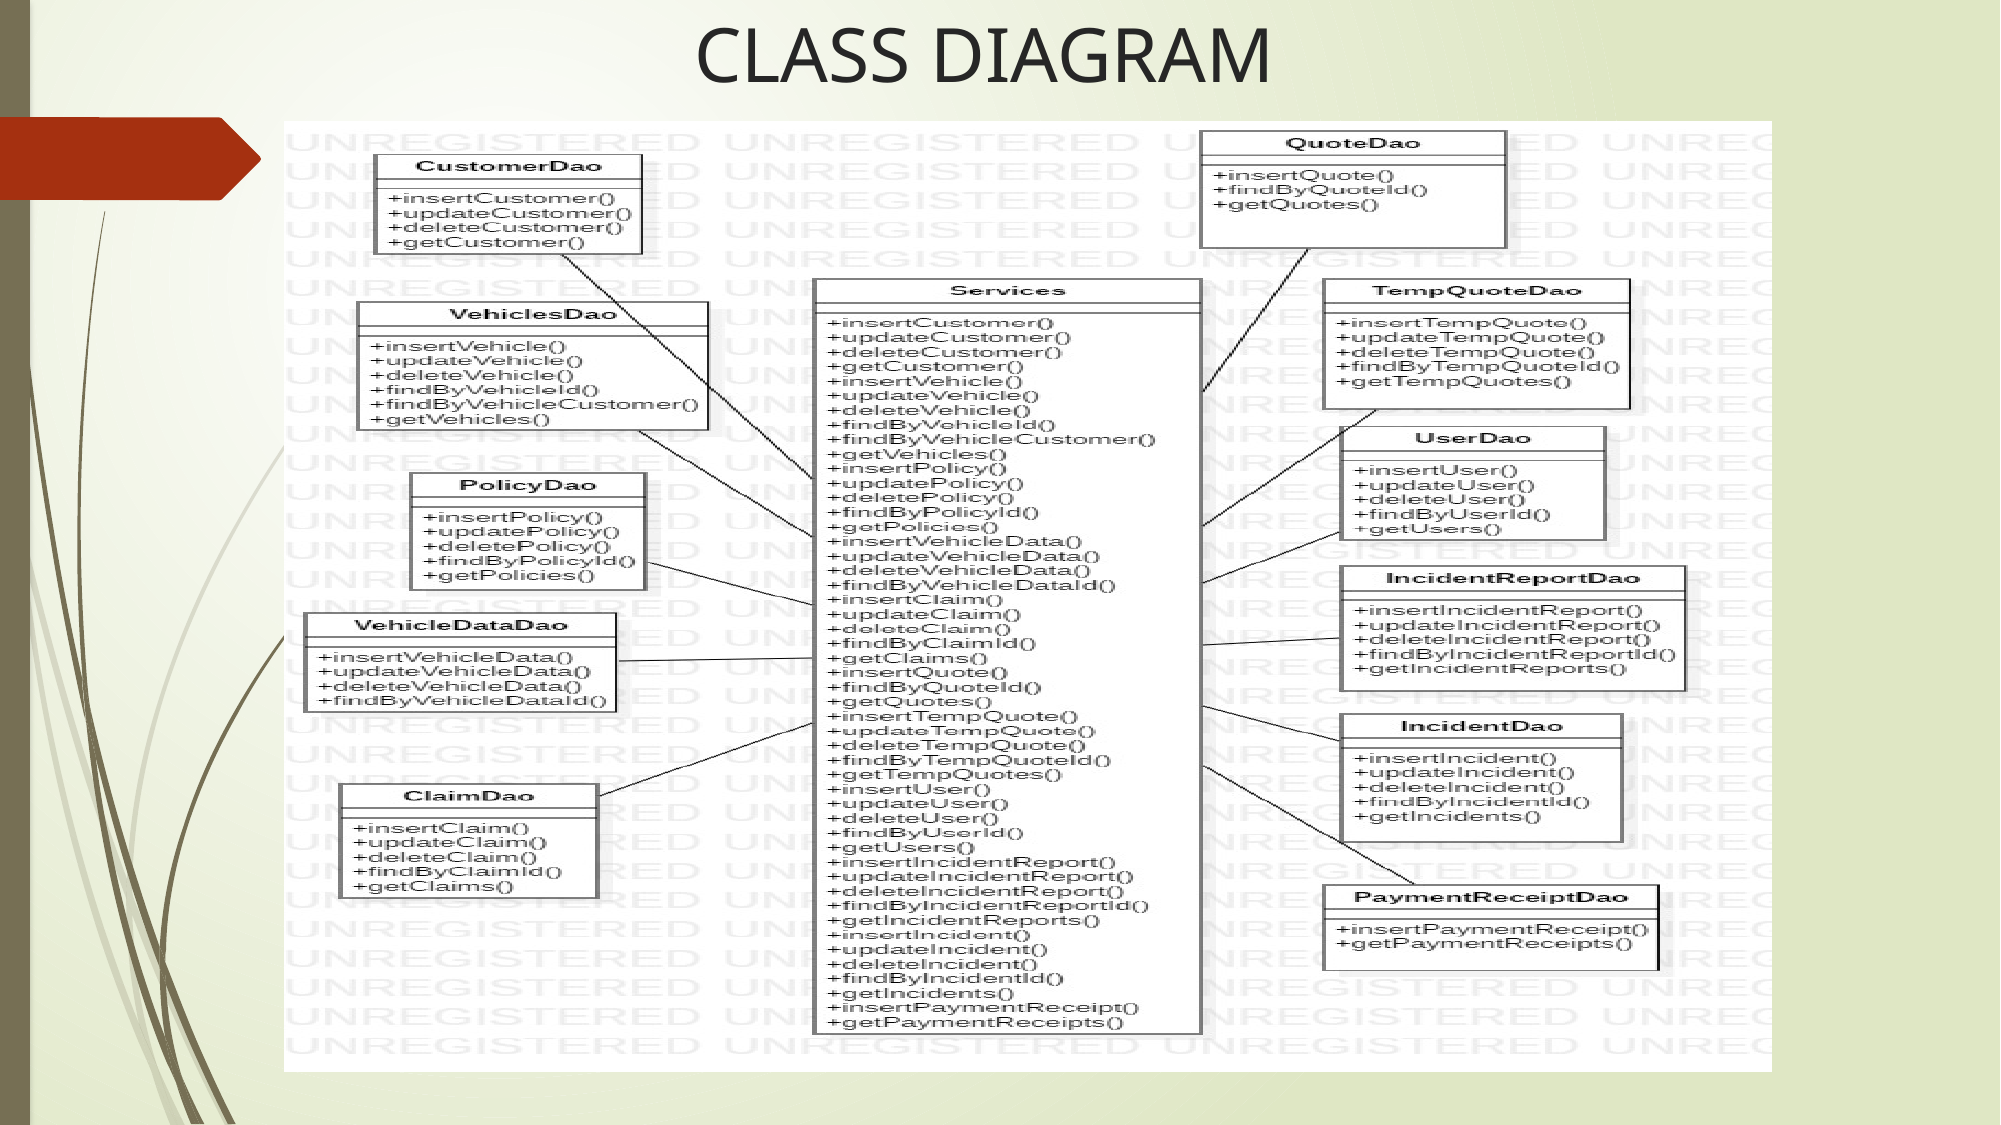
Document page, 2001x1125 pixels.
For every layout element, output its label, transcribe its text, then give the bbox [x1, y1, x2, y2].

title CLASS DIAGRAM [253, 0, 1716, 211]
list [284, 121, 1772, 1072]
